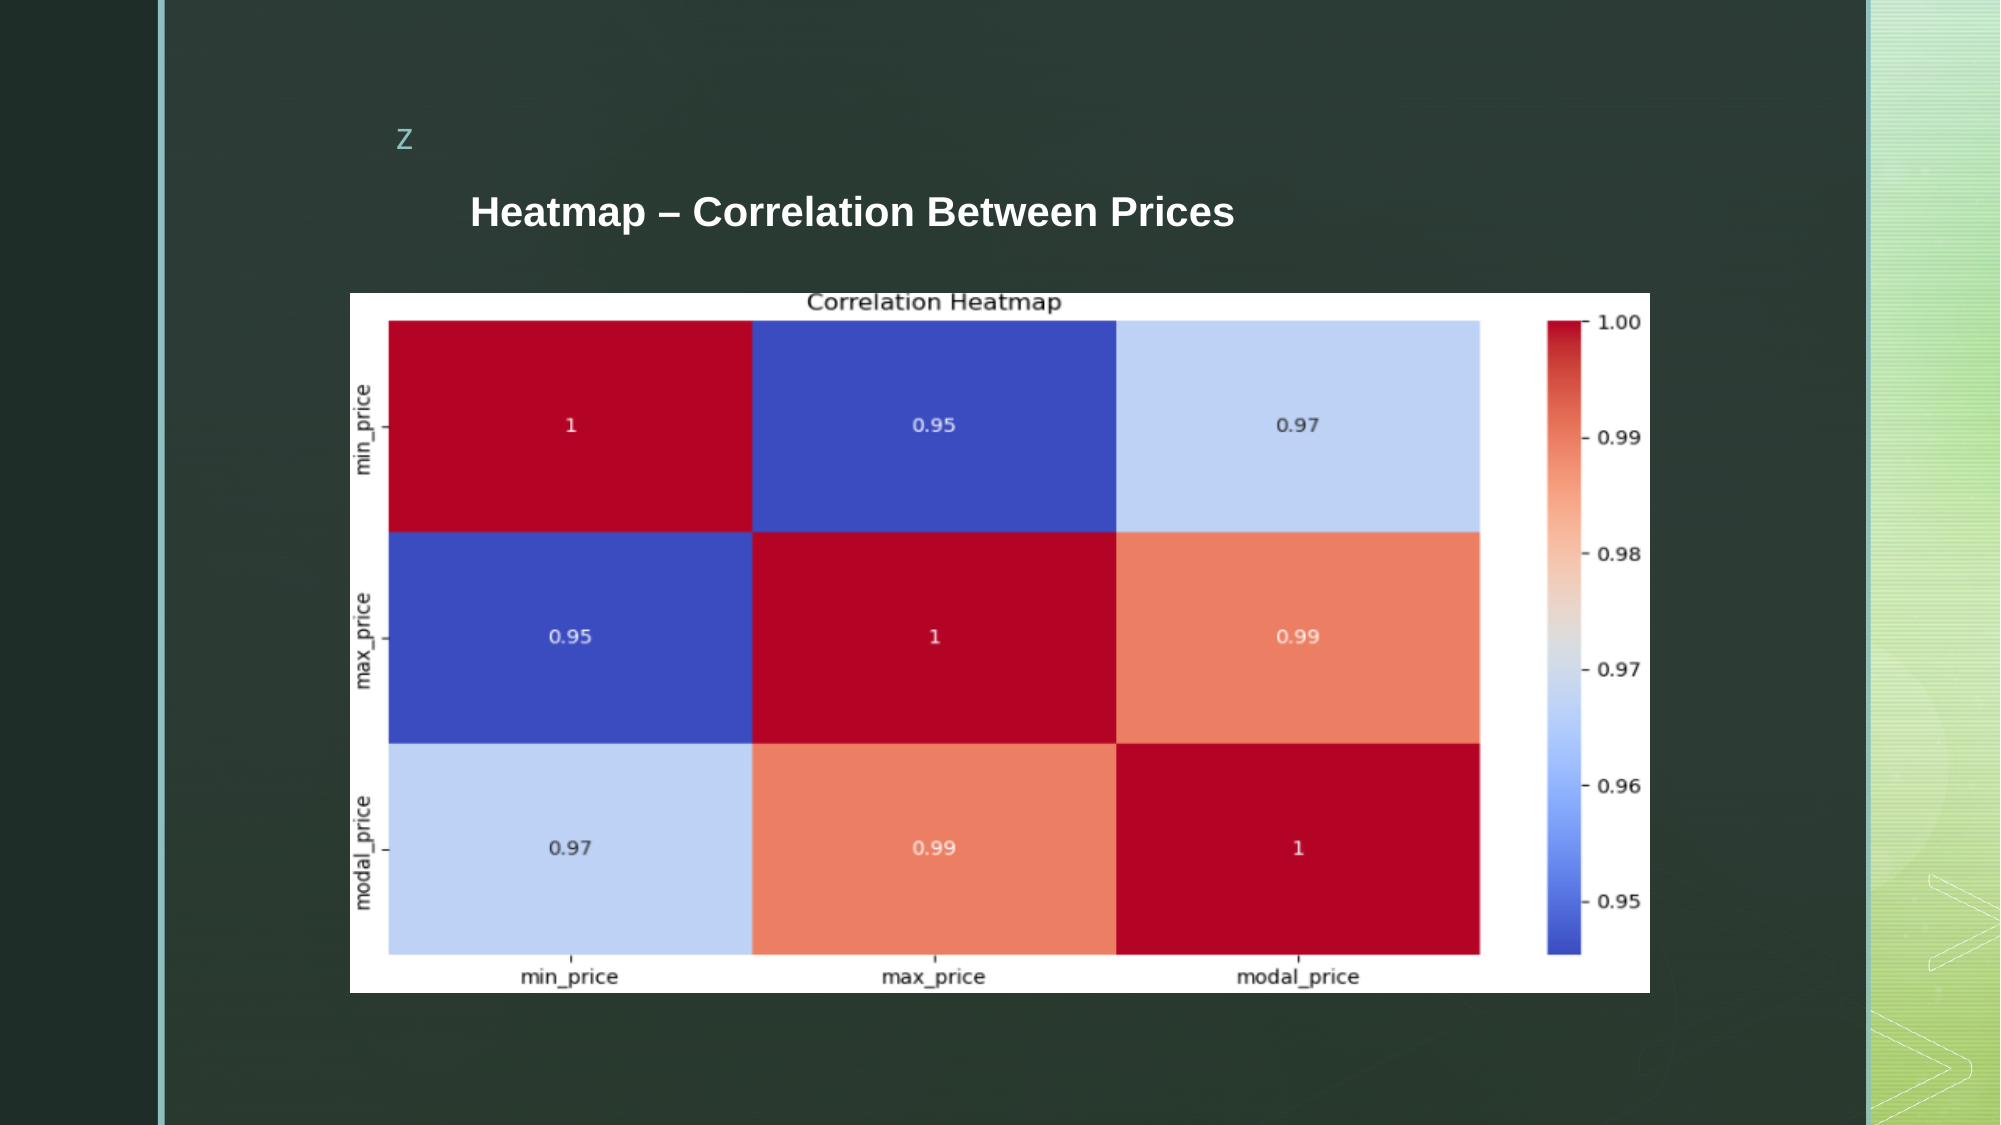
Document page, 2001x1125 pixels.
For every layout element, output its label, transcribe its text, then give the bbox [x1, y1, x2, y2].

list Heatmap – Correlation Between Prices [454, 70, 1734, 993]
picture [1871, 0, 2001, 1125]
picture [350, 293, 1650, 993]
